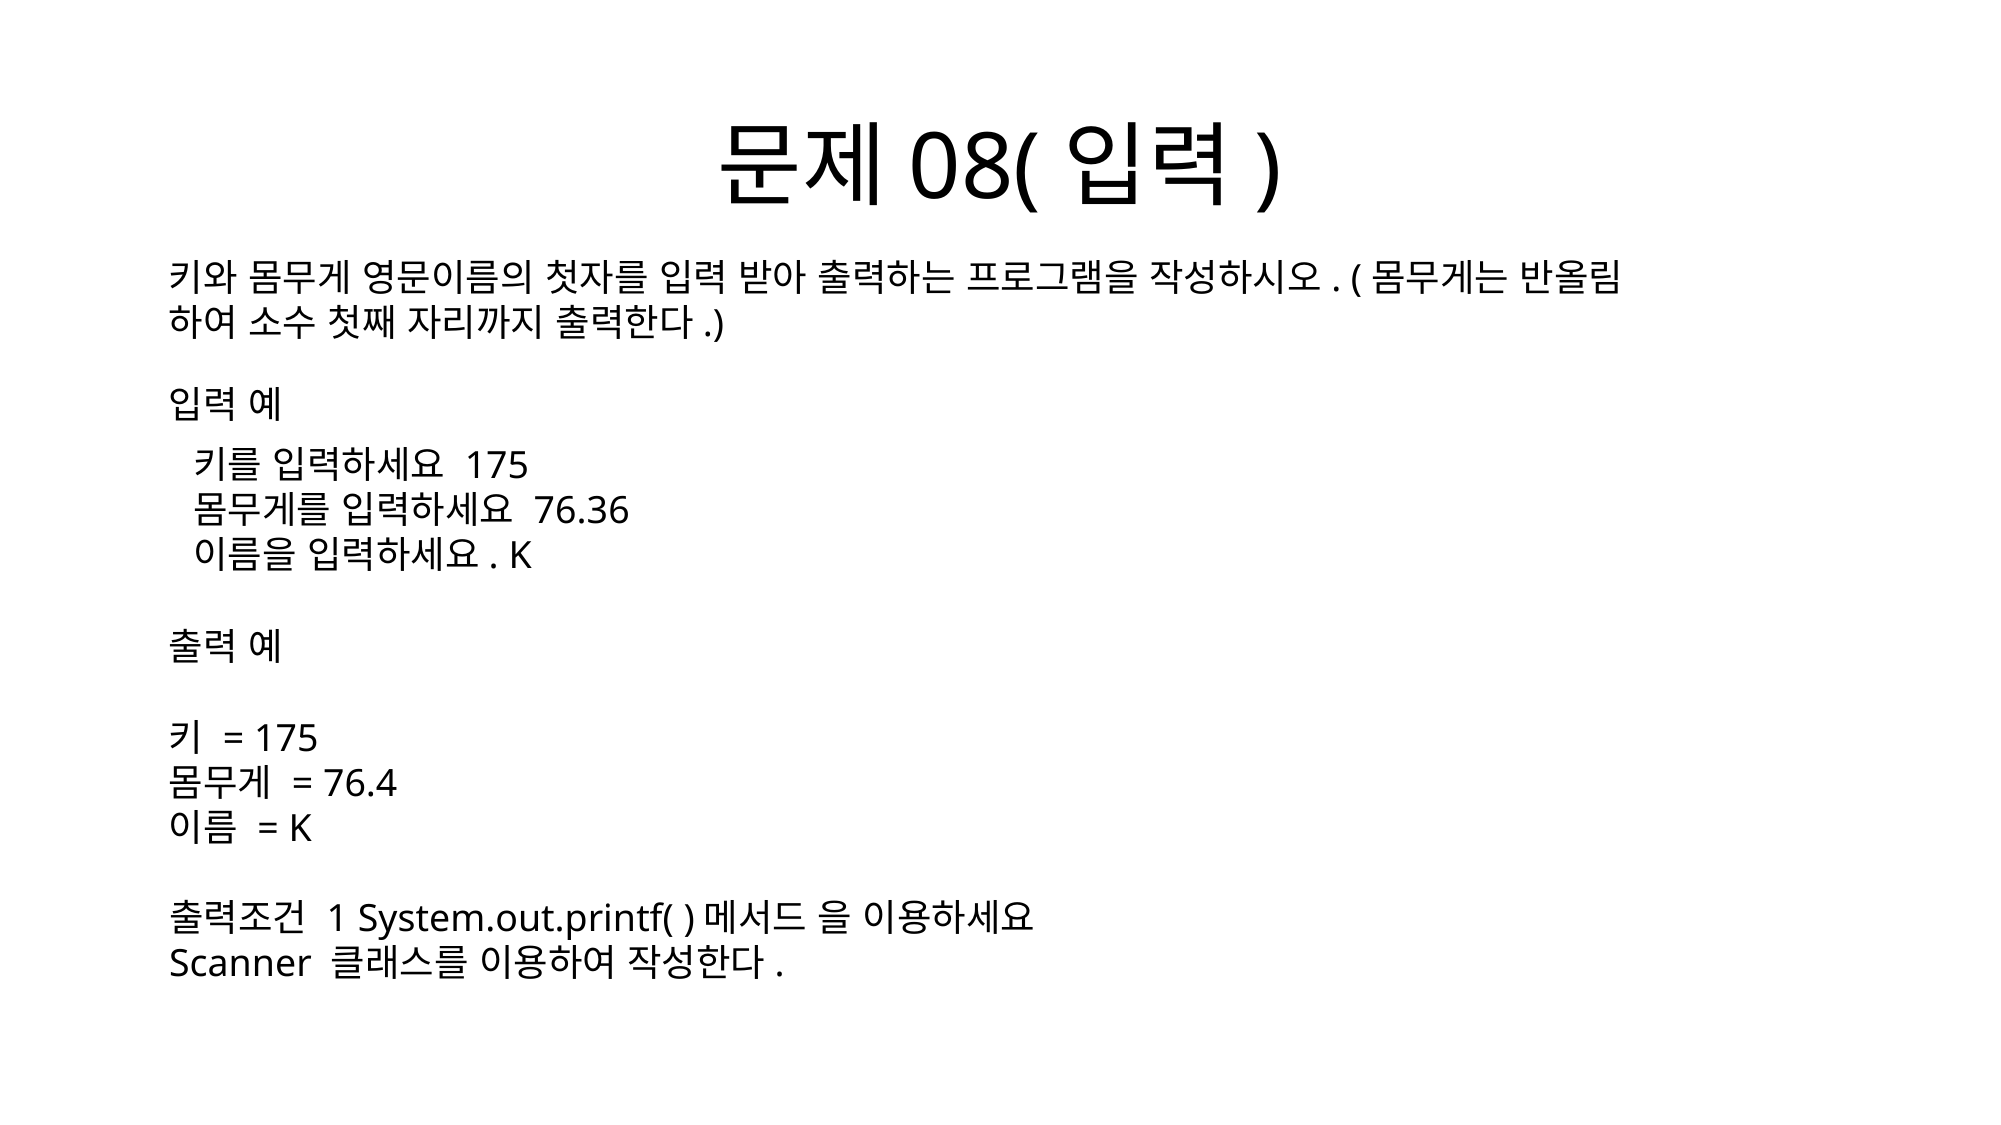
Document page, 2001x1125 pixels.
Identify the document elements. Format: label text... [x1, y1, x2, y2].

text_box 키를 입력하세요 175 몸무게를 입력하세요 76.36 이름을 입력하세요. K [178, 434, 1790, 584]
text_box 키 = 175 몸무게 = 76.4 이름 = K [154, 706, 1906, 857]
text_box 출력조건 1 System.out.printf( )메서드 을 이용하세요 Scanner 클래스를 이용하여 작성한다. [154, 886, 1319, 992]
text_box 출력 예 [154, 615, 1906, 676]
text_box 입력 예 [154, 373, 1906, 434]
text_box 키와 몸무게 영문이름의 첫자를 입력 받아 출력하는 프로그램을 작성하시오. (몸무게는 반올림 하여 소수 첫째 자리까지 출력한다.) [154, 246, 1906, 352]
title 문제08(입력) [137, 59, 1863, 278]
